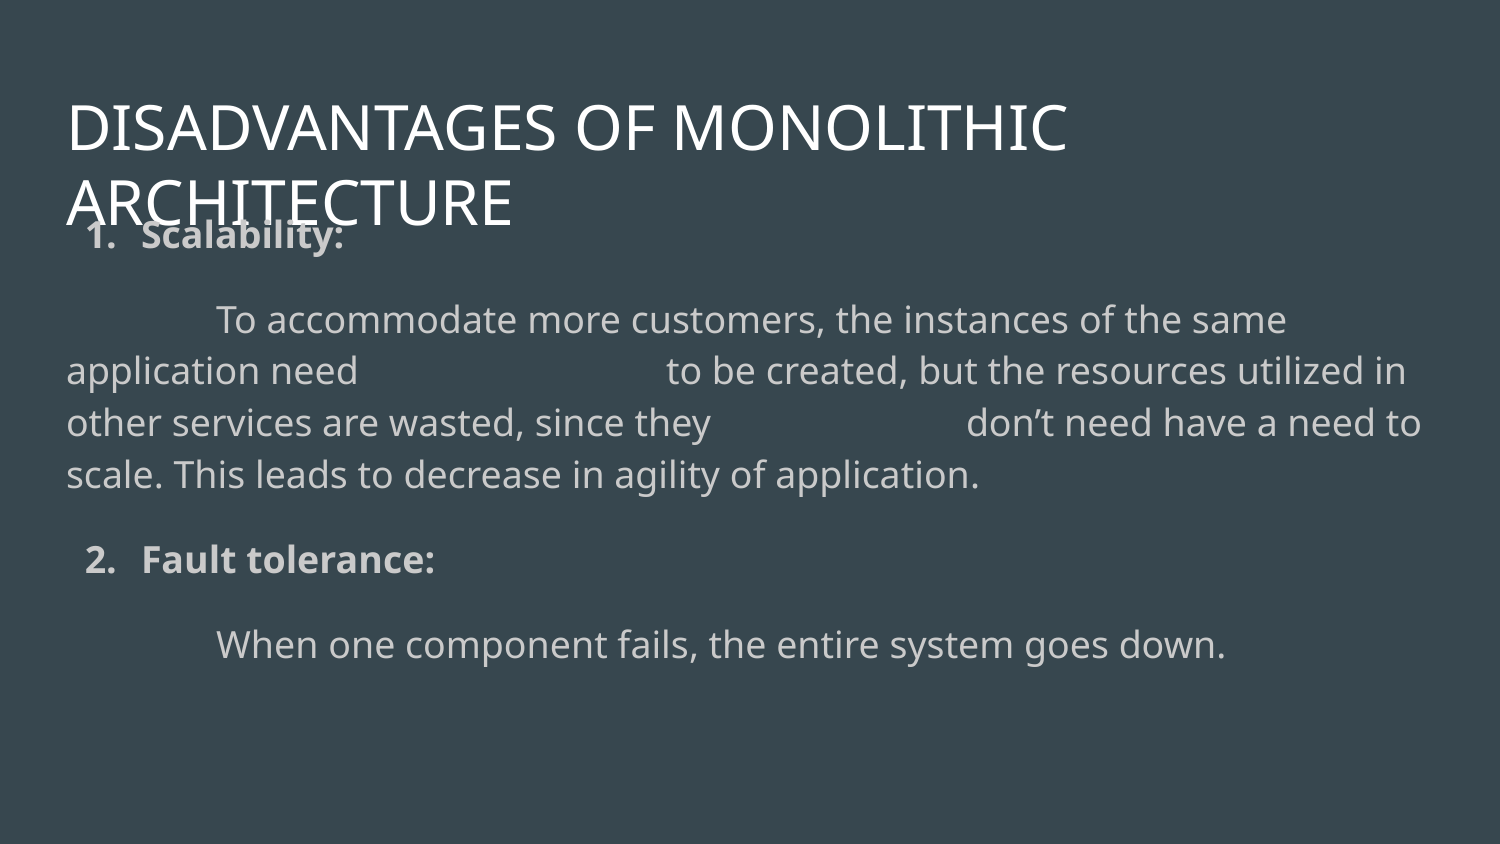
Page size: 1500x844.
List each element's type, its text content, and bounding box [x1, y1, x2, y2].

list Scalability: To accommodate more customers, the instances of the same application need to be created, but the resources utilized in other services are wasted, since they don’t need have a need to scale. This leads to decrease in agility of application. Fault tolerance: When one component fails, the entire system goes down. [51, 189, 1449, 750]
title DISADVANTAGES OF MONOLITHIC ARCHITECTURE [51, 72, 1449, 167]
